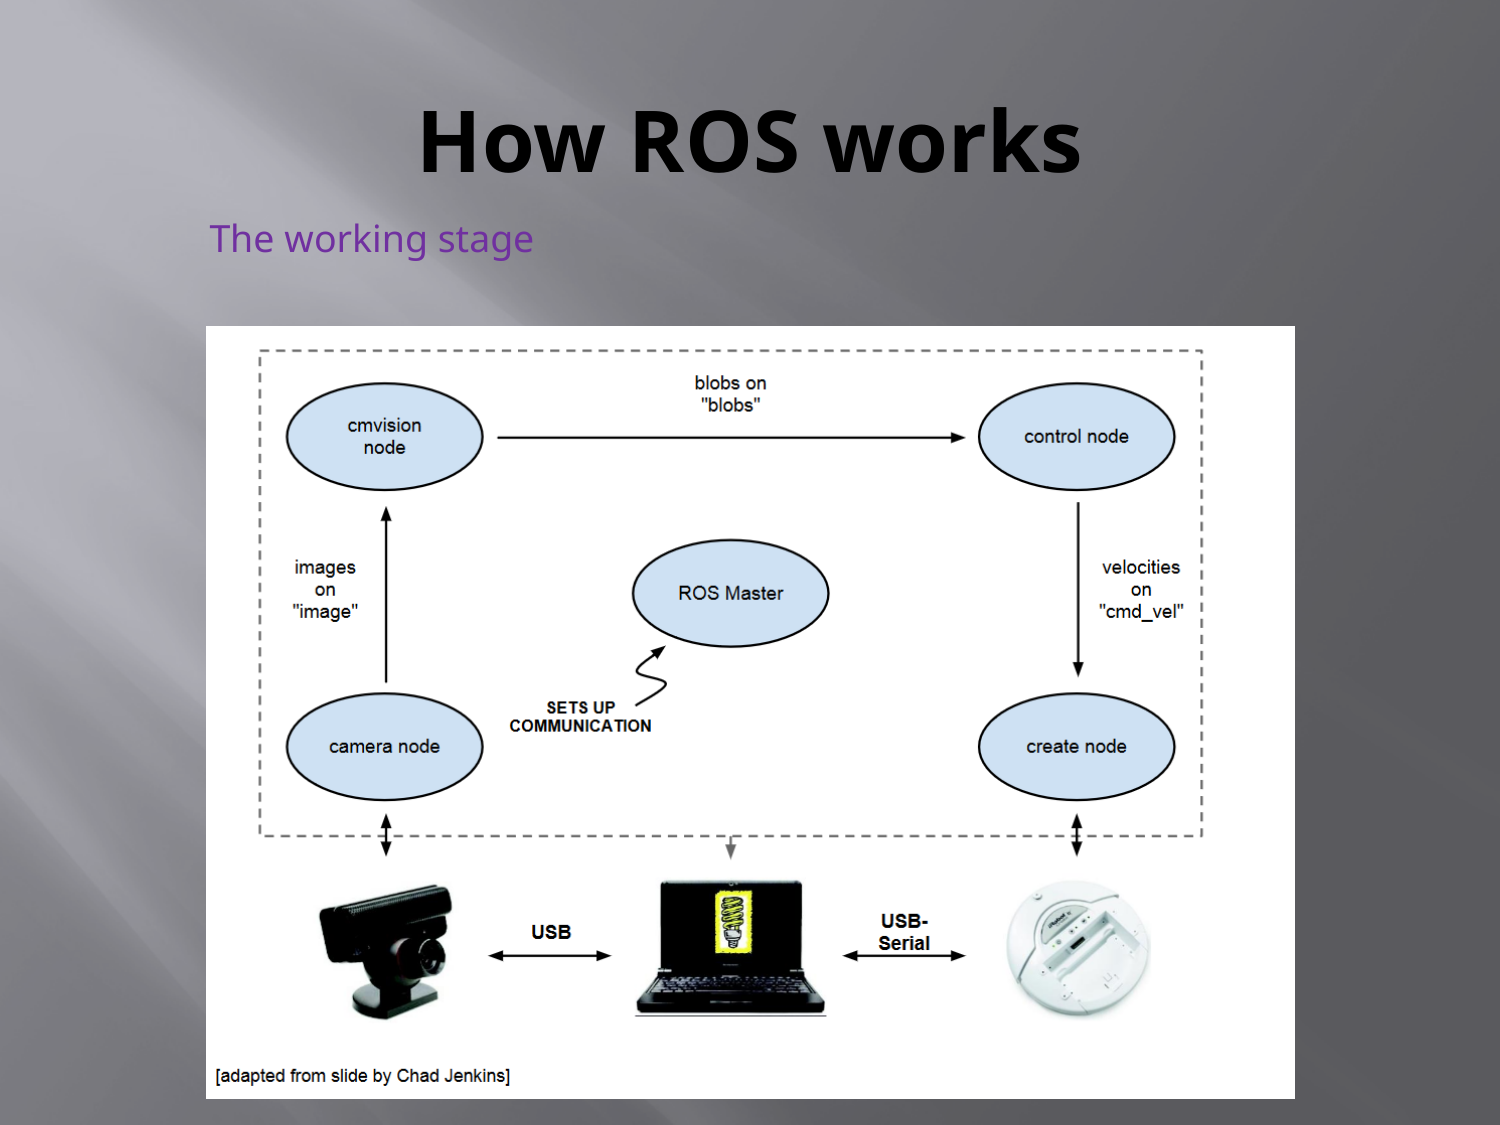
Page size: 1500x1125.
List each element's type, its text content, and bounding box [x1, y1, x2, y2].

title How ROS works [75, 45, 1425, 233]
text_box The working stage [194, 208, 1306, 268]
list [206, 326, 1296, 1099]
